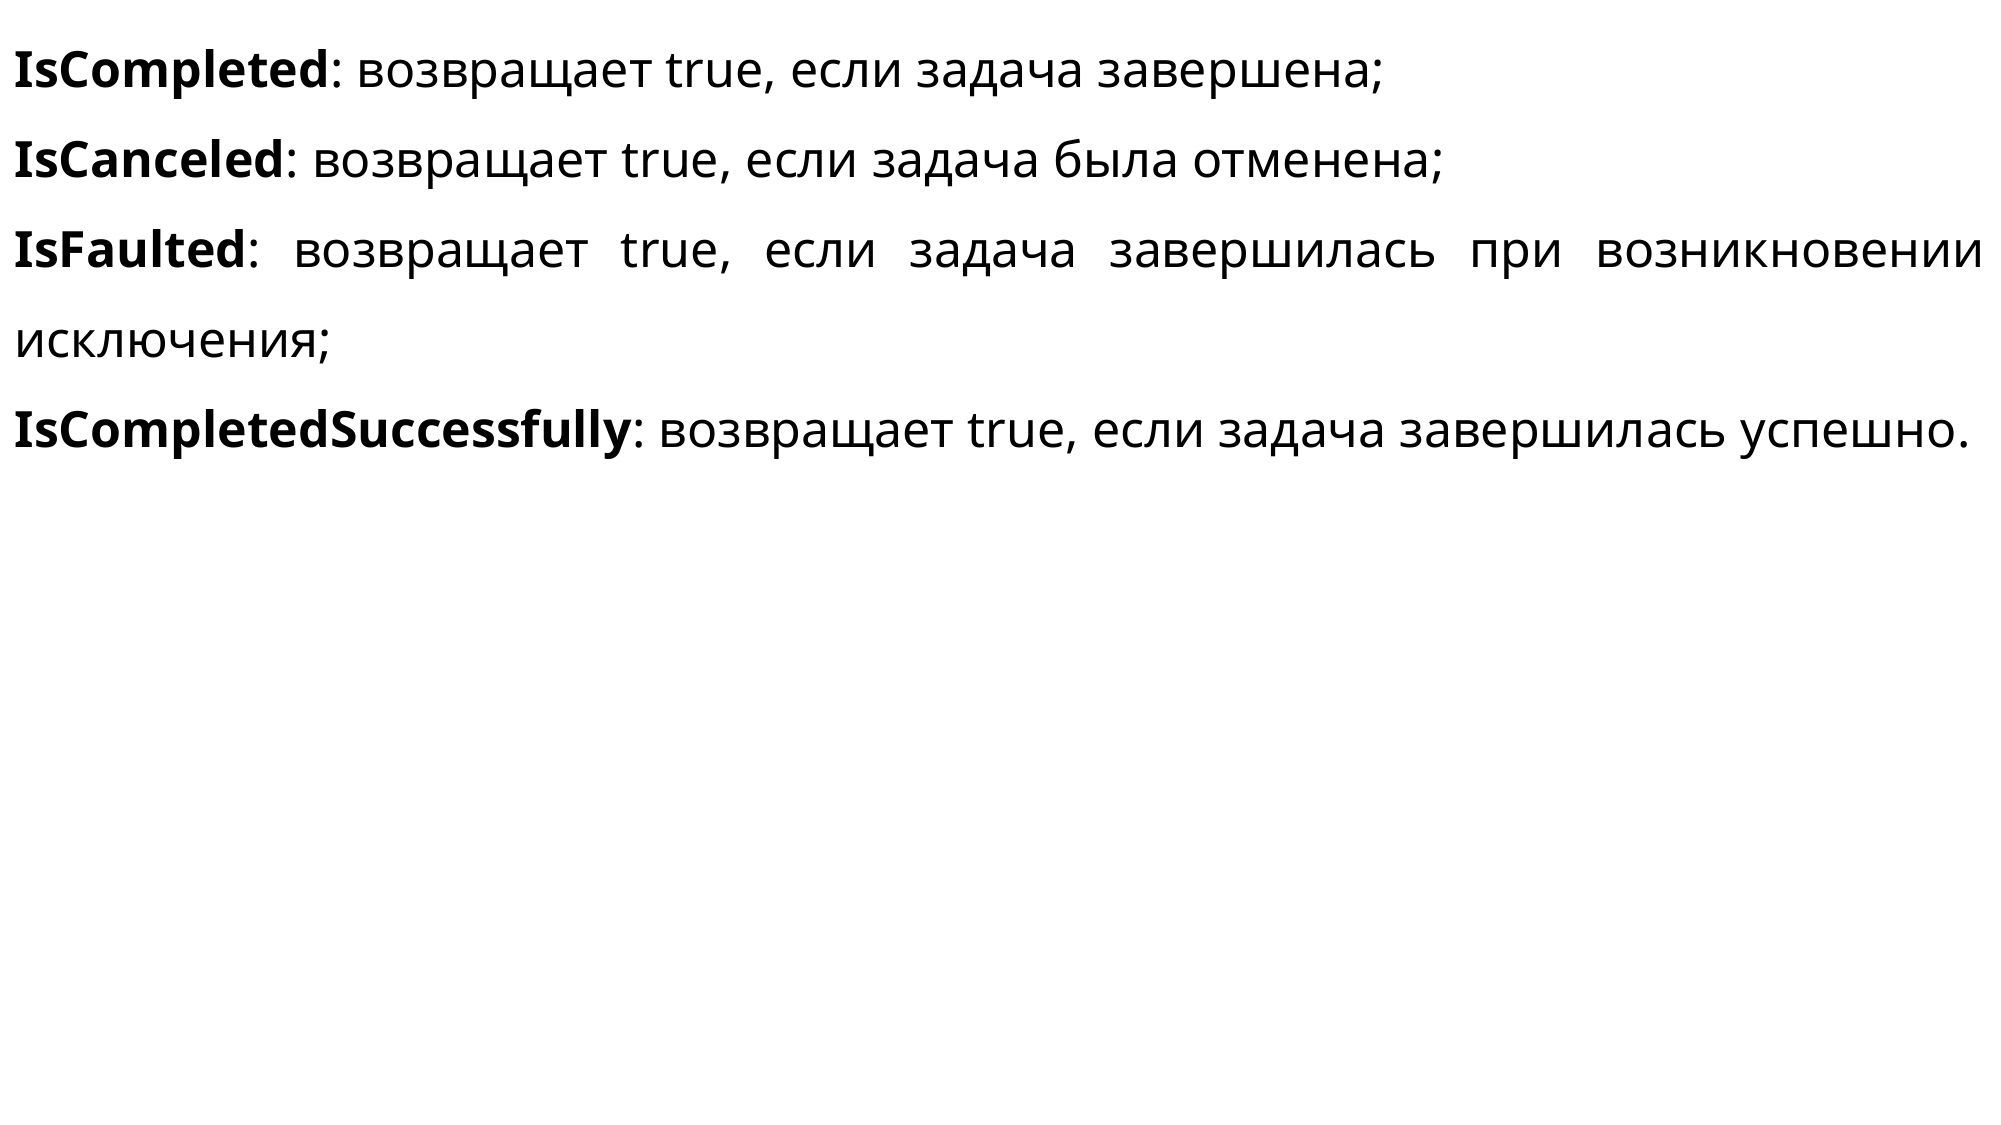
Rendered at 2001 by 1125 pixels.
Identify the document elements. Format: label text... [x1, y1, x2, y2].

text_box IsCompleted: возвращает true, если задача завершена; IsCanceled: возвращает true, если задача была отменена; IsFaulted: возвращает true, если задача завершилась при возникновении исключения; IsCompletedSuccessfully: возвращает true, если задача завершилась успешно. [0, 0, 2000, 465]
